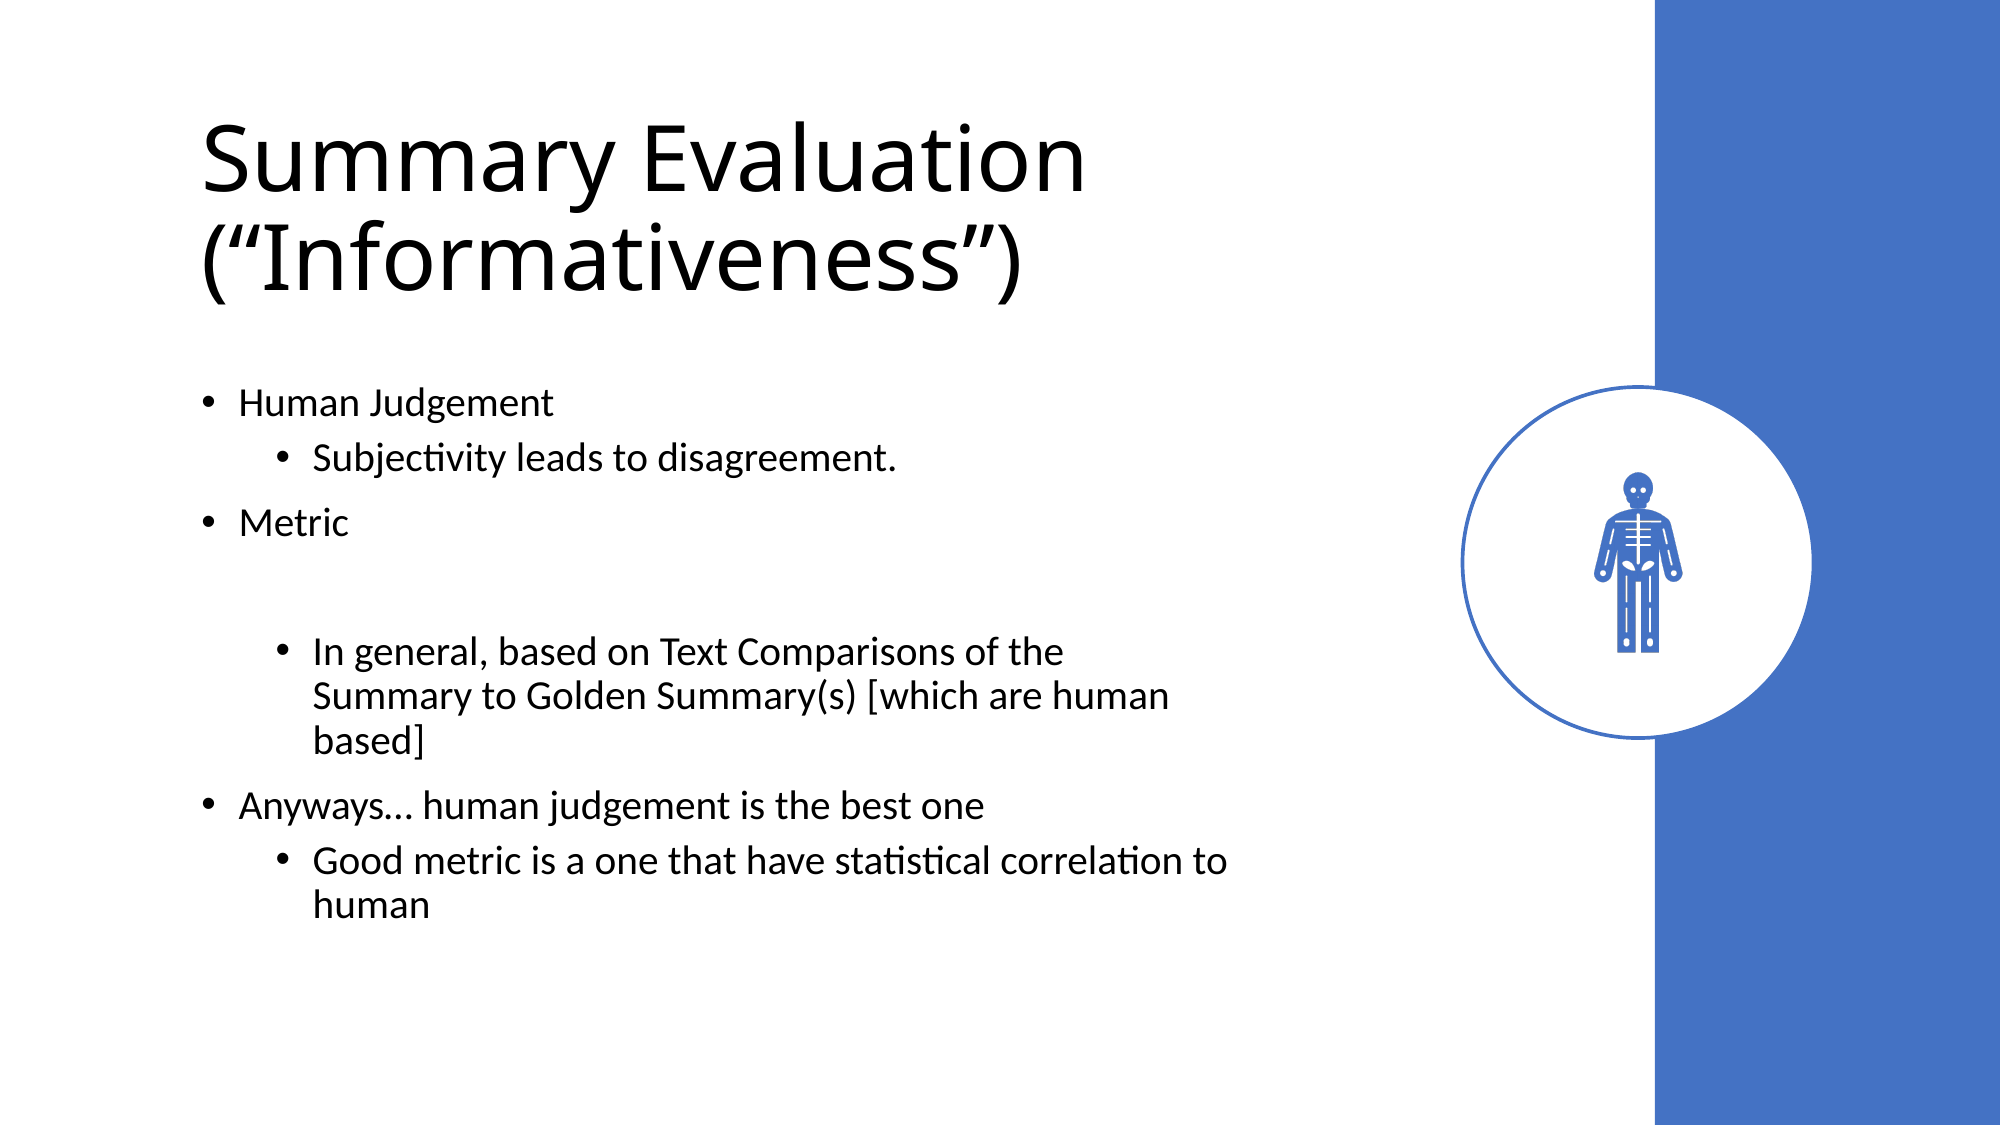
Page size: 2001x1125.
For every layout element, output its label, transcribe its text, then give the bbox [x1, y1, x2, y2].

picture [1544, 468, 1732, 657]
text_box [1654, 0, 2000, 1125]
text_box [1461, 385, 1815, 740]
title Summary Evaluation (“Informativeness”) [186, 102, 1413, 321]
